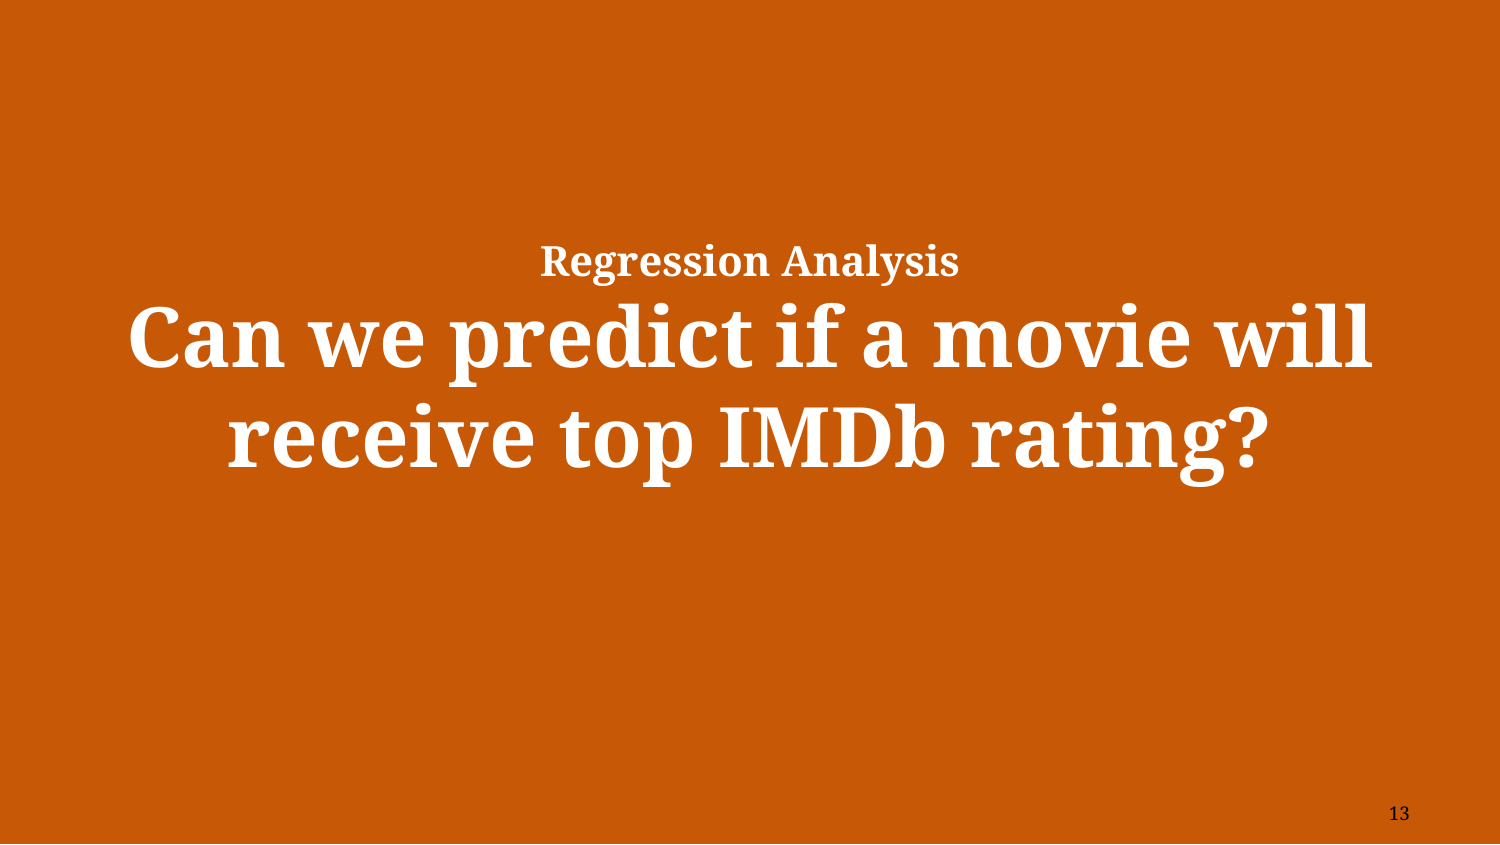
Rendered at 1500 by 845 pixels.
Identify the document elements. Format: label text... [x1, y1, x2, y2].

title Regression Analysis Can we predict if a movie will receive top IMDb rating? [88, 315, 1412, 403]
slide_number 13 [1074, 794, 1425, 828]
